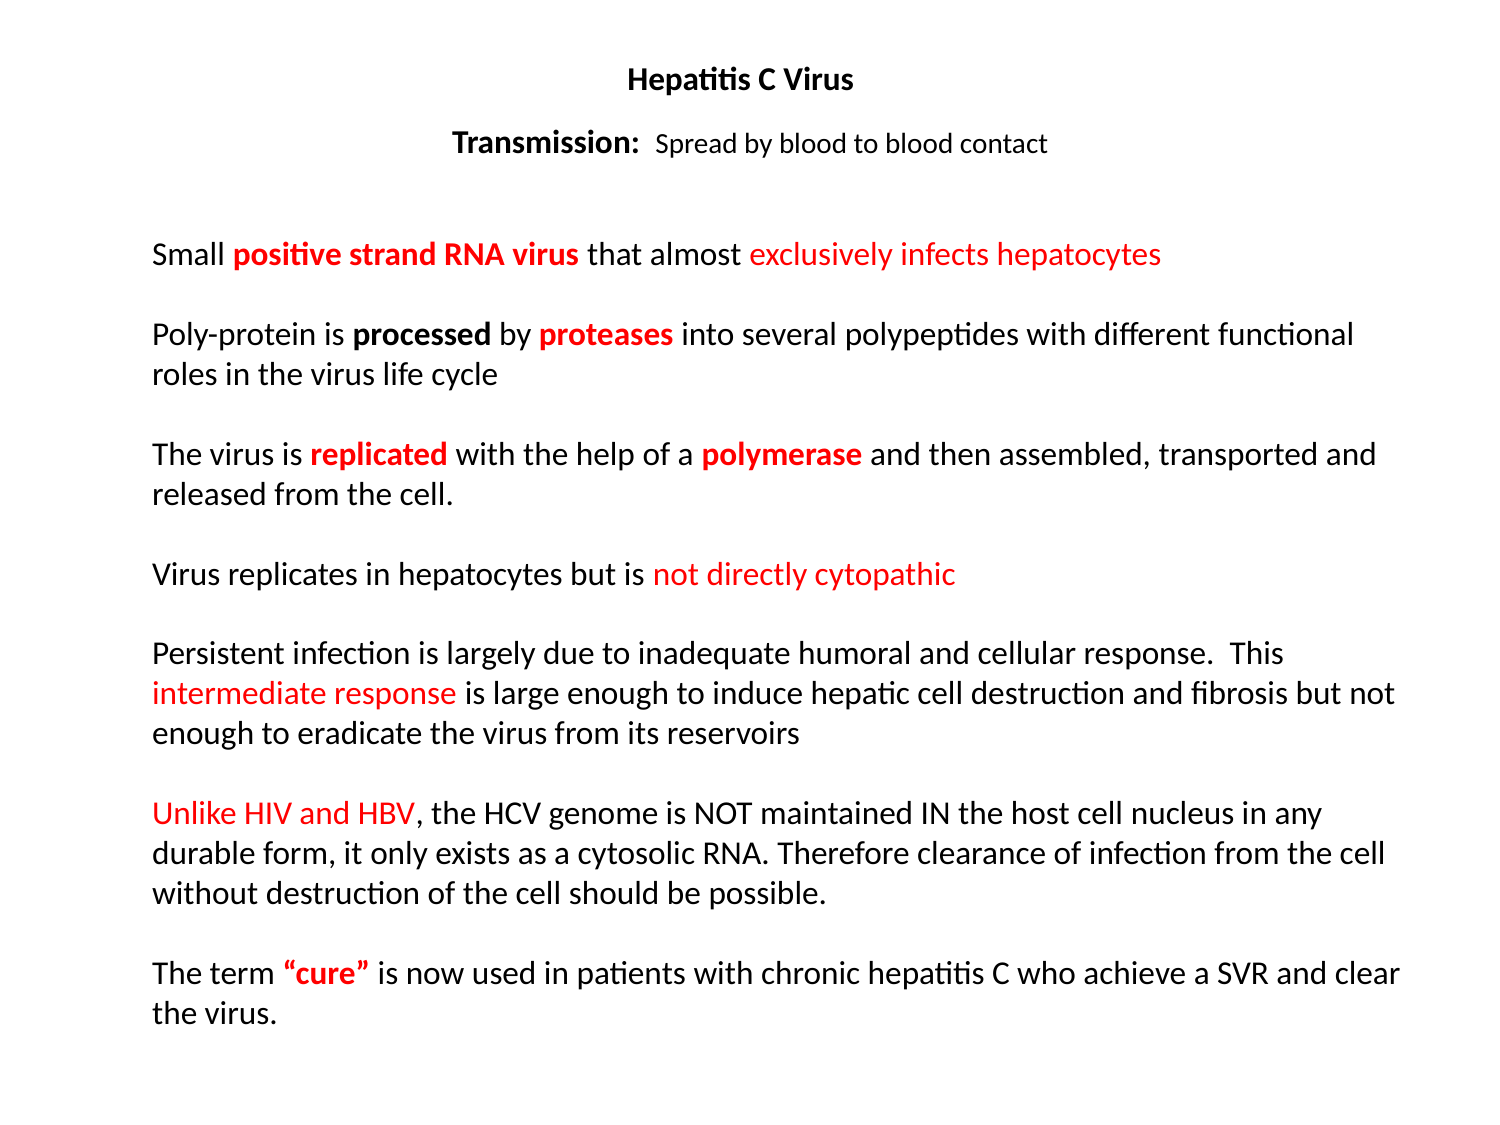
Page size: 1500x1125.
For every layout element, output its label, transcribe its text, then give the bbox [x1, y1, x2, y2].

text_box Small positive strand RNA virus that almost exclusively infects hepatocytes Poly-protein is processed by proteases into several polypeptides with different functional roles in the virus life cycle The virus is replicated with the help of a polymerase and then assembled, transported and released from the cell. Virus replicates in hepatocytes but is not directly cytopathic Persistent infection is largely due to inadequate humoral and cellular response. This intermediate response is large enough to induce hepatic cell destruction and fibrosis but not enough to eradicate the virus from its reservoirs Unlike HIV and HBV, the HCV genome is NOT maintained IN the host cell nucleus in any durable form, it only exists as a cytosolic RNA. Therefore clearance of infection from the cell without destruction of the cell should be possible. The term “cure” is now used in patients with chronic hepatitis C who achieve a SVR and clear the virus. [137, 224, 1425, 1039]
text_box Transmission: Spread by blood to blood contact [437, 112, 1100, 168]
text_box Hepatitis C Virus [612, 49, 900, 105]
